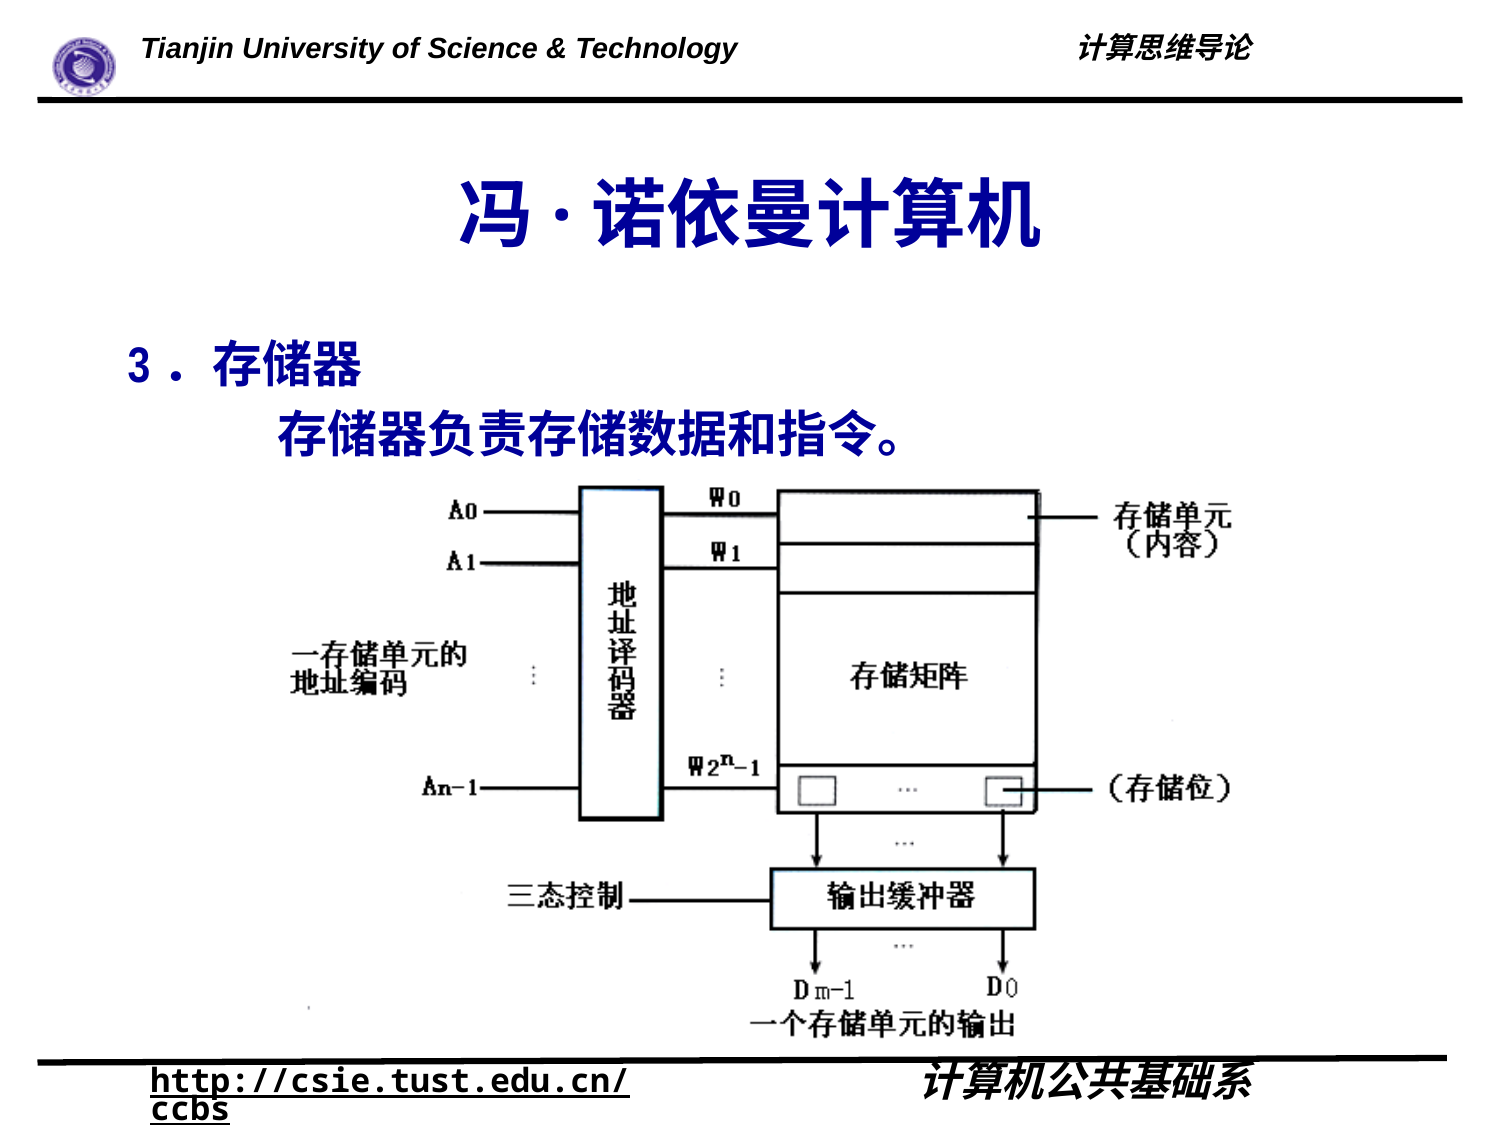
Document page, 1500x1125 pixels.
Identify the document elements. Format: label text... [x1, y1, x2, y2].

picture [52, 37, 116, 97]
title 冯·诺依曼计算机 [112, 99, 1388, 288]
list 3．存储器 存储器负责存储数据和指令。 [112, 324, 1388, 1000]
picture [289, 479, 1242, 1047]
